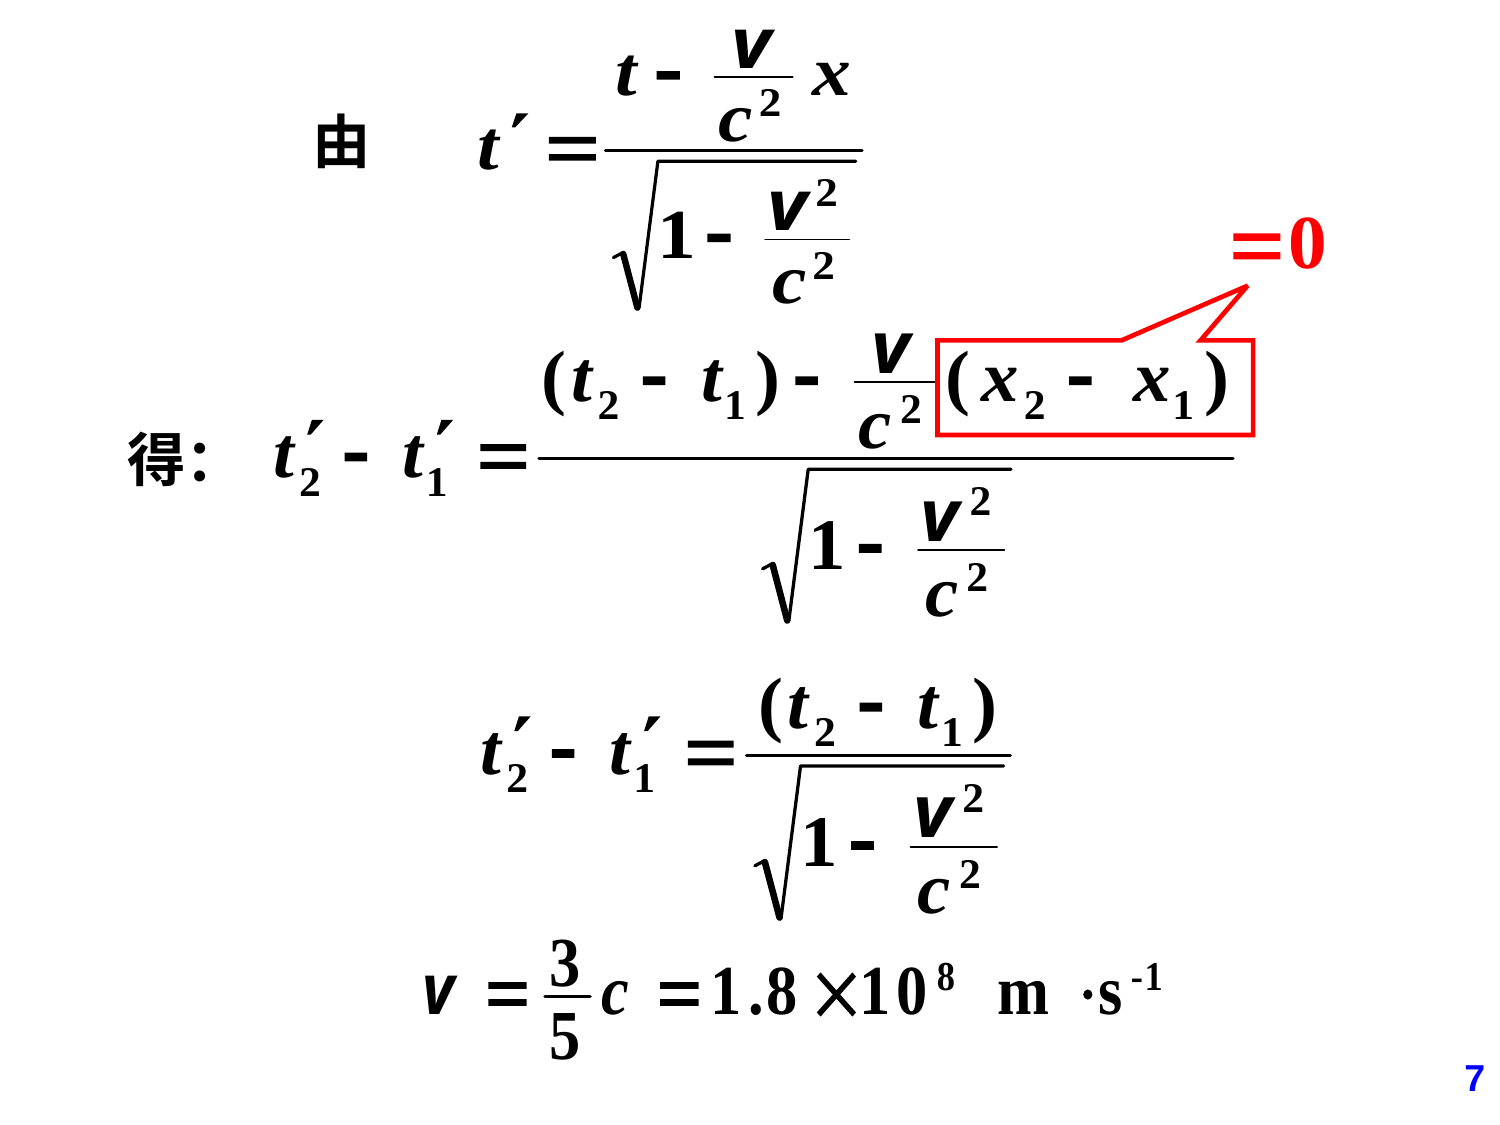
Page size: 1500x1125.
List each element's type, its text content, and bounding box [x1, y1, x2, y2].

text_box [1212, 293, 1242, 301]
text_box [467, 653, 1143, 913]
text_box [1248, 340, 1254, 435]
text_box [1214, 198, 1334, 284]
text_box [413, 914, 1172, 1070]
text_box 由 [297, 97, 448, 183]
text_box 得： [112, 416, 255, 501]
slide_number 7 [1149, 1046, 1500, 1125]
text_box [465, 0, 873, 324]
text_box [260, 302, 1244, 637]
